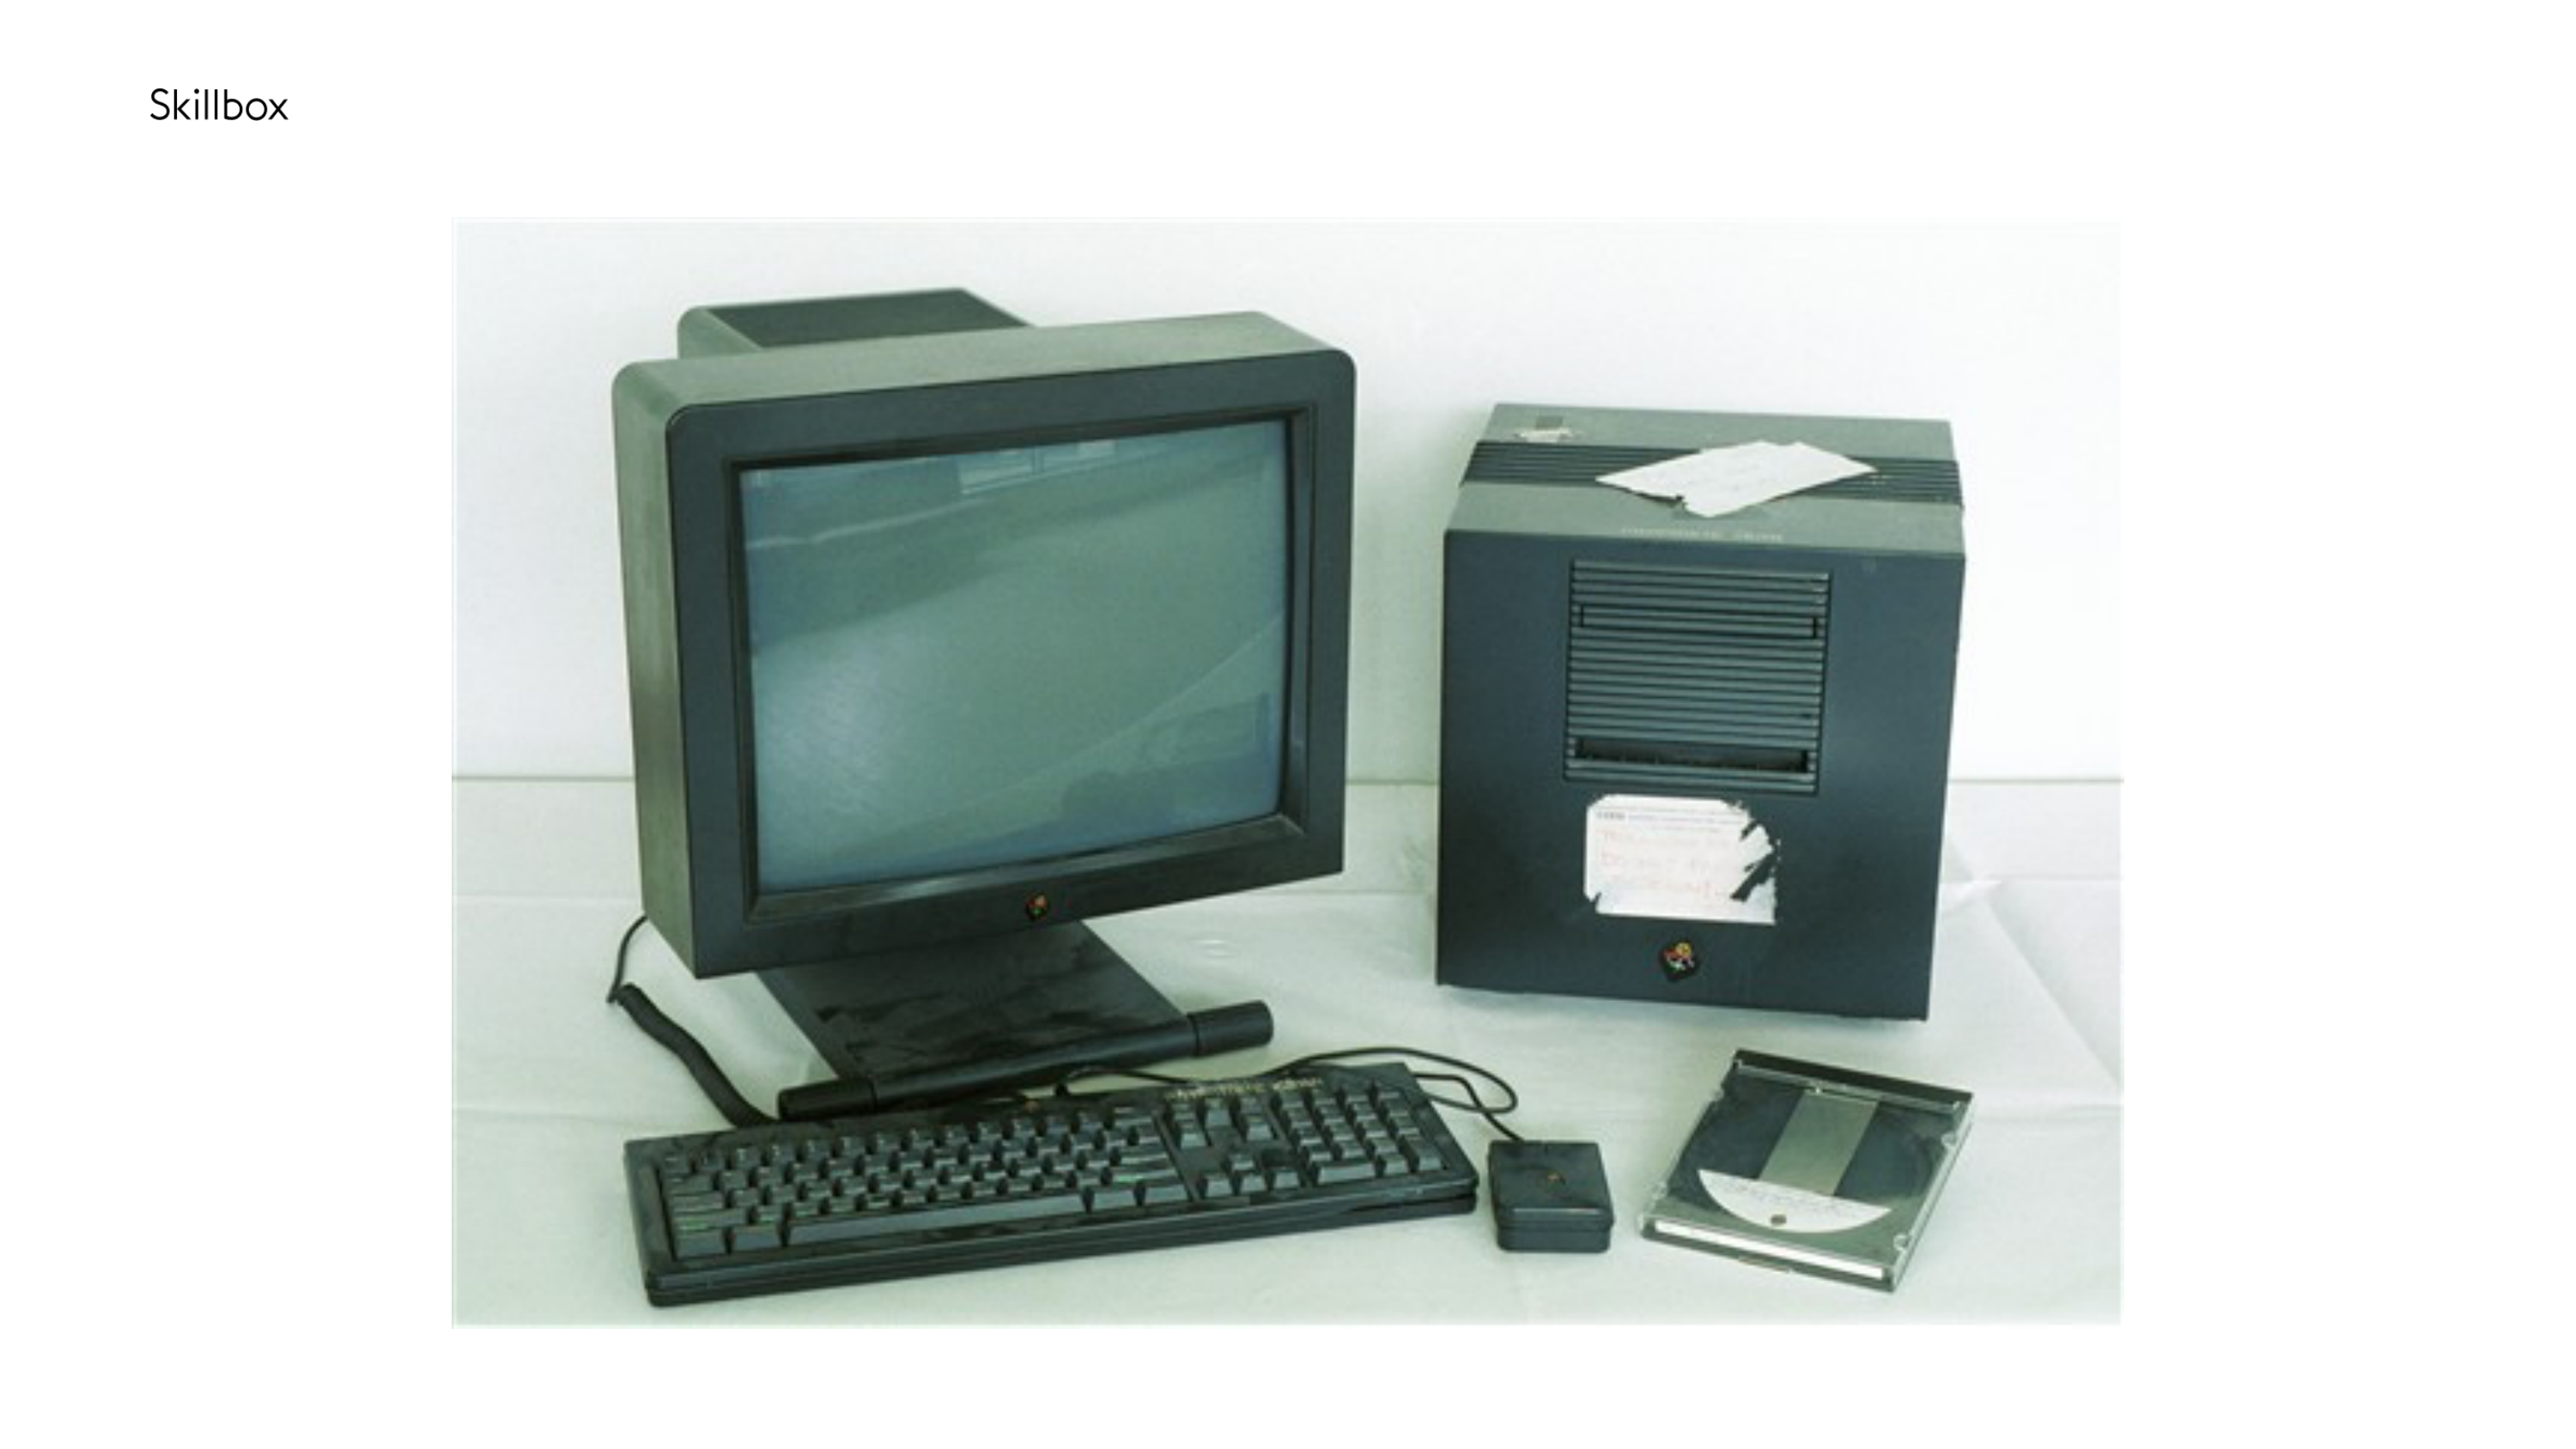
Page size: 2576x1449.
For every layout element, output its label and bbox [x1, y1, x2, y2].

picture [452, 217, 2124, 1329]
picture [149, 88, 289, 121]
